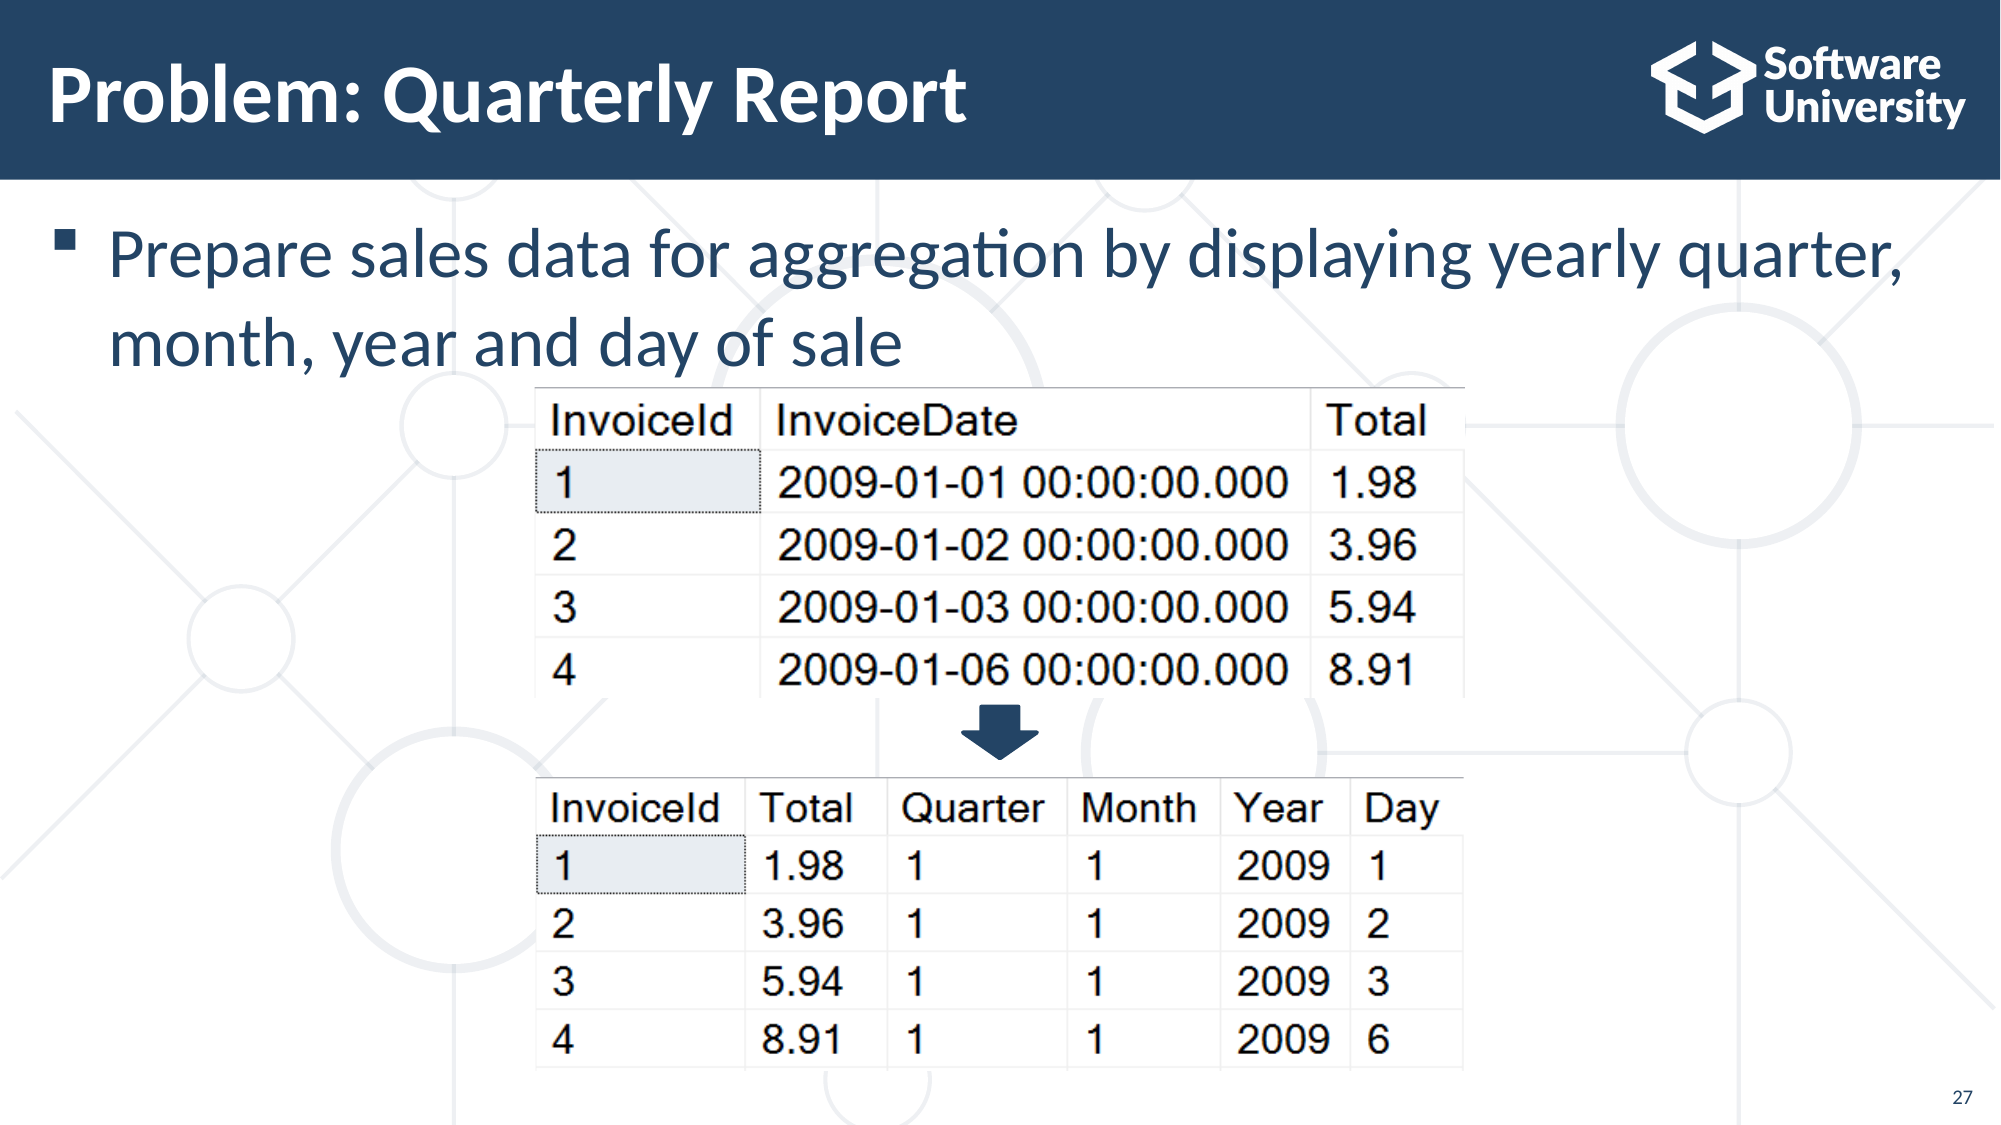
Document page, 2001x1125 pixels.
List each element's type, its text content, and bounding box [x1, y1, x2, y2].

text_box [961, 707, 1039, 760]
picture [1651, 41, 1966, 134]
picture [534, 387, 1466, 698]
list Prepare sales data for aggregation by displaying yearly quarter, month, year and day of sale [31, 196, 1970, 1104]
title Problem: Quarterly Report [31, 16, 1625, 162]
picture [535, 777, 1464, 1071]
slide_number 27 [1927, 1067, 1989, 1117]
